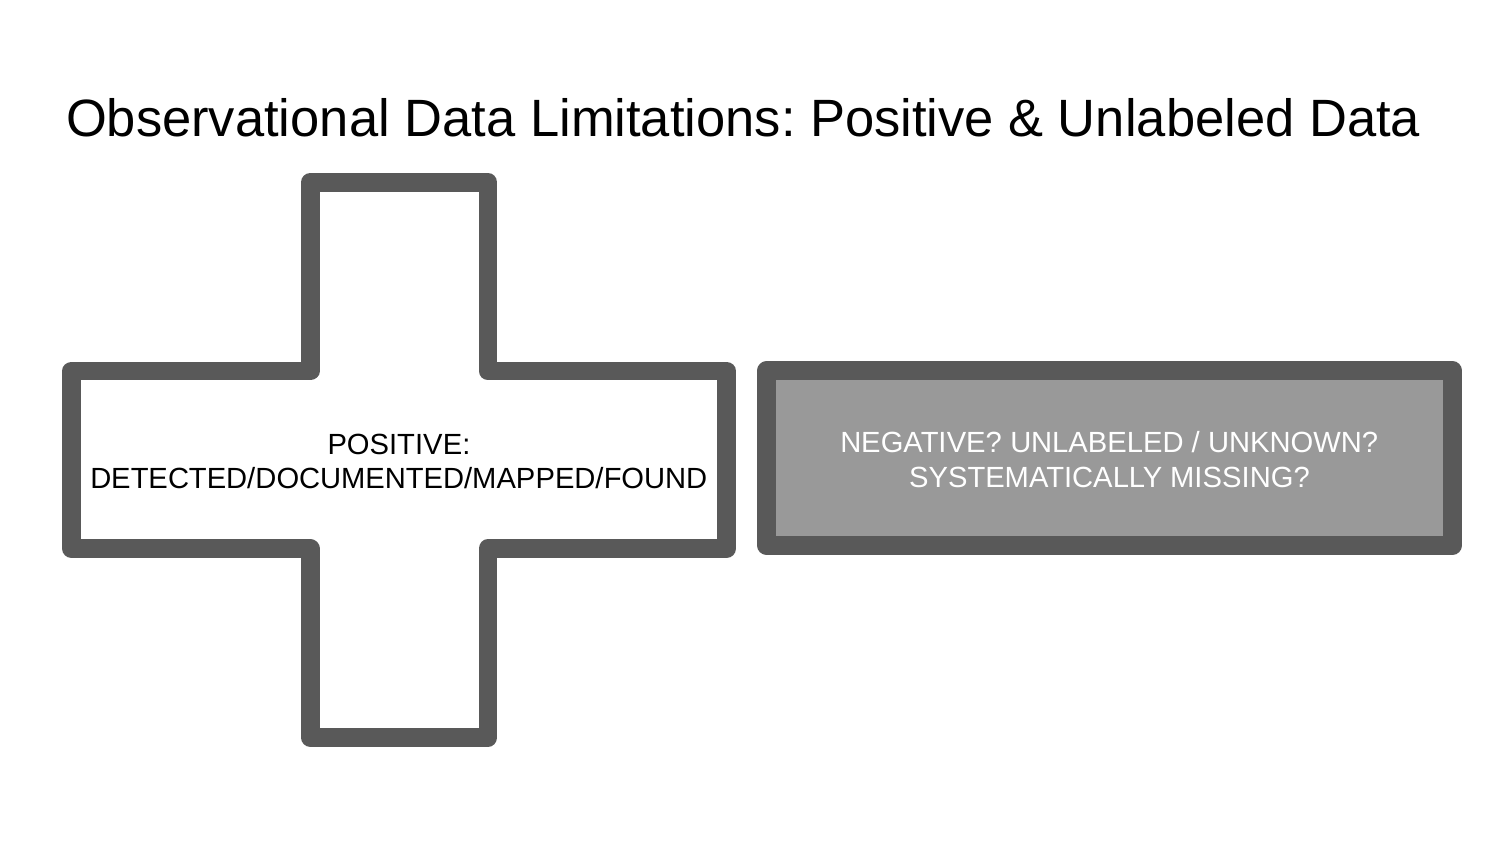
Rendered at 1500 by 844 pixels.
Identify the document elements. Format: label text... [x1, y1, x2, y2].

text_box POSITIVE: DETECTED/DOCUMENTED/MAPPED/FOUND [71, 182, 727, 738]
text_box NEGATIVE? UNLABELED / UNKNOWN? SYSTEMATICALLY MISSING? [766, 370, 1453, 546]
title Observational Data Limitations: Positive & Unlabeled Data [51, 68, 1449, 163]
